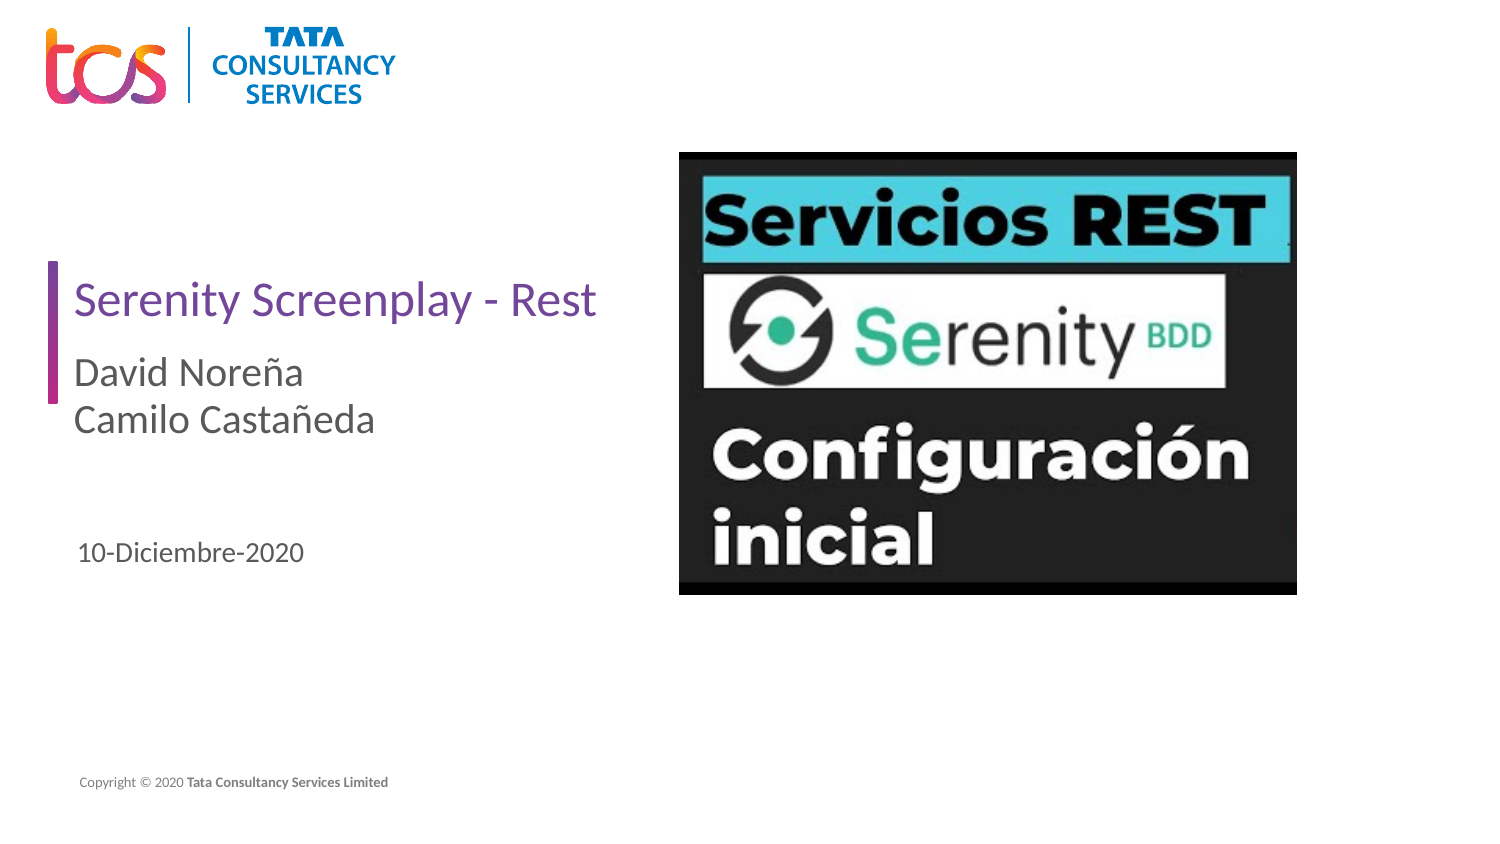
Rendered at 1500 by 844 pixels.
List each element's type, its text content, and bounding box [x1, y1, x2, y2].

title Serenity Screenplay - Rest [62, 258, 673, 342]
picture [46, 28, 166, 104]
subtitle David Noreña Camilo Castañeda [62, 345, 673, 402]
list 10-Diciembre-2020 [65, 528, 371, 578]
picture [678, 151, 1297, 595]
